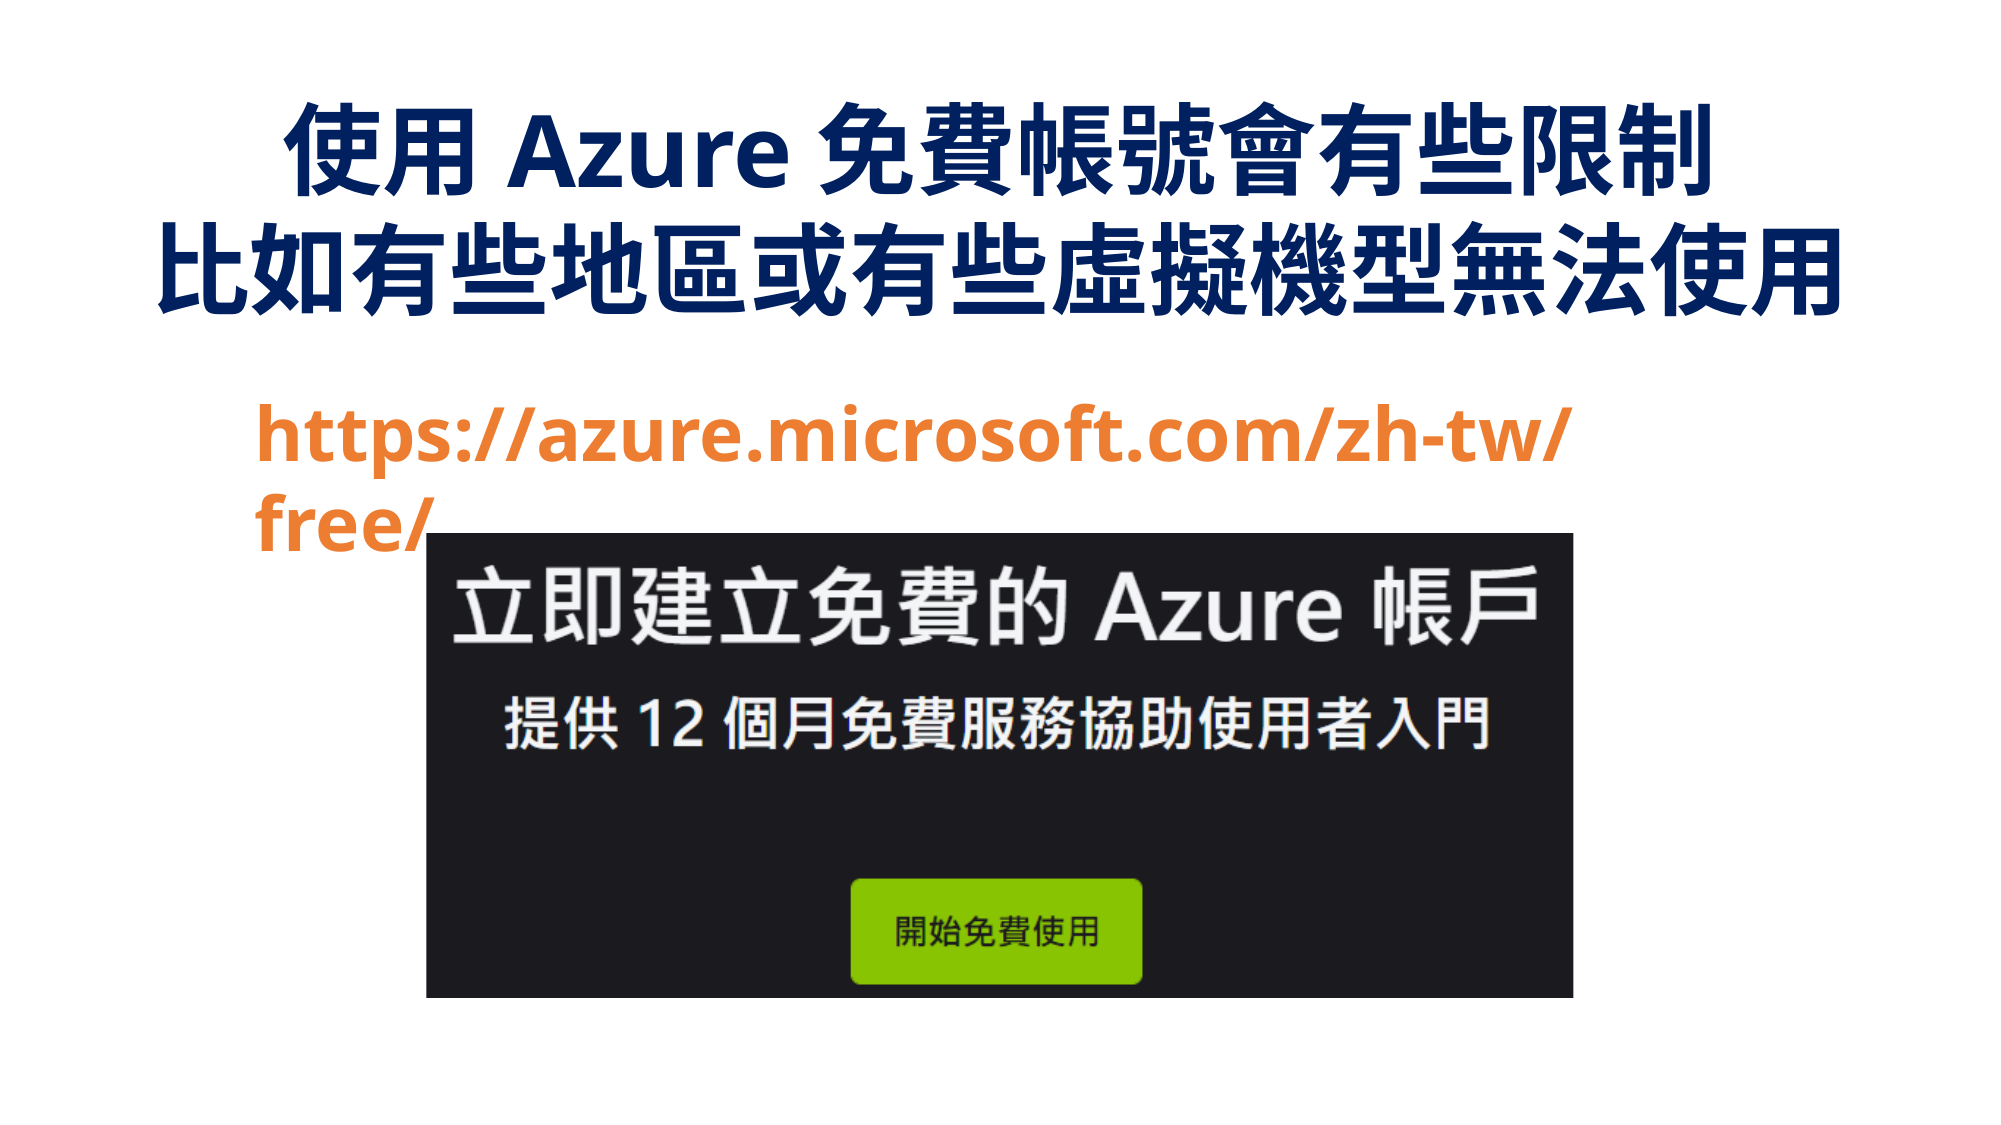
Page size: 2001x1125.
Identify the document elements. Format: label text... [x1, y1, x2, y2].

picture [426, 533, 1574, 998]
text_box 使用Azure免費帳號會有些限制 比如有些地區或有些虛擬機型無法使用 [115, 80, 1885, 336]
text_box https://azure.microsoft.com/zh-tw/free/ [239, 379, 1761, 575]
